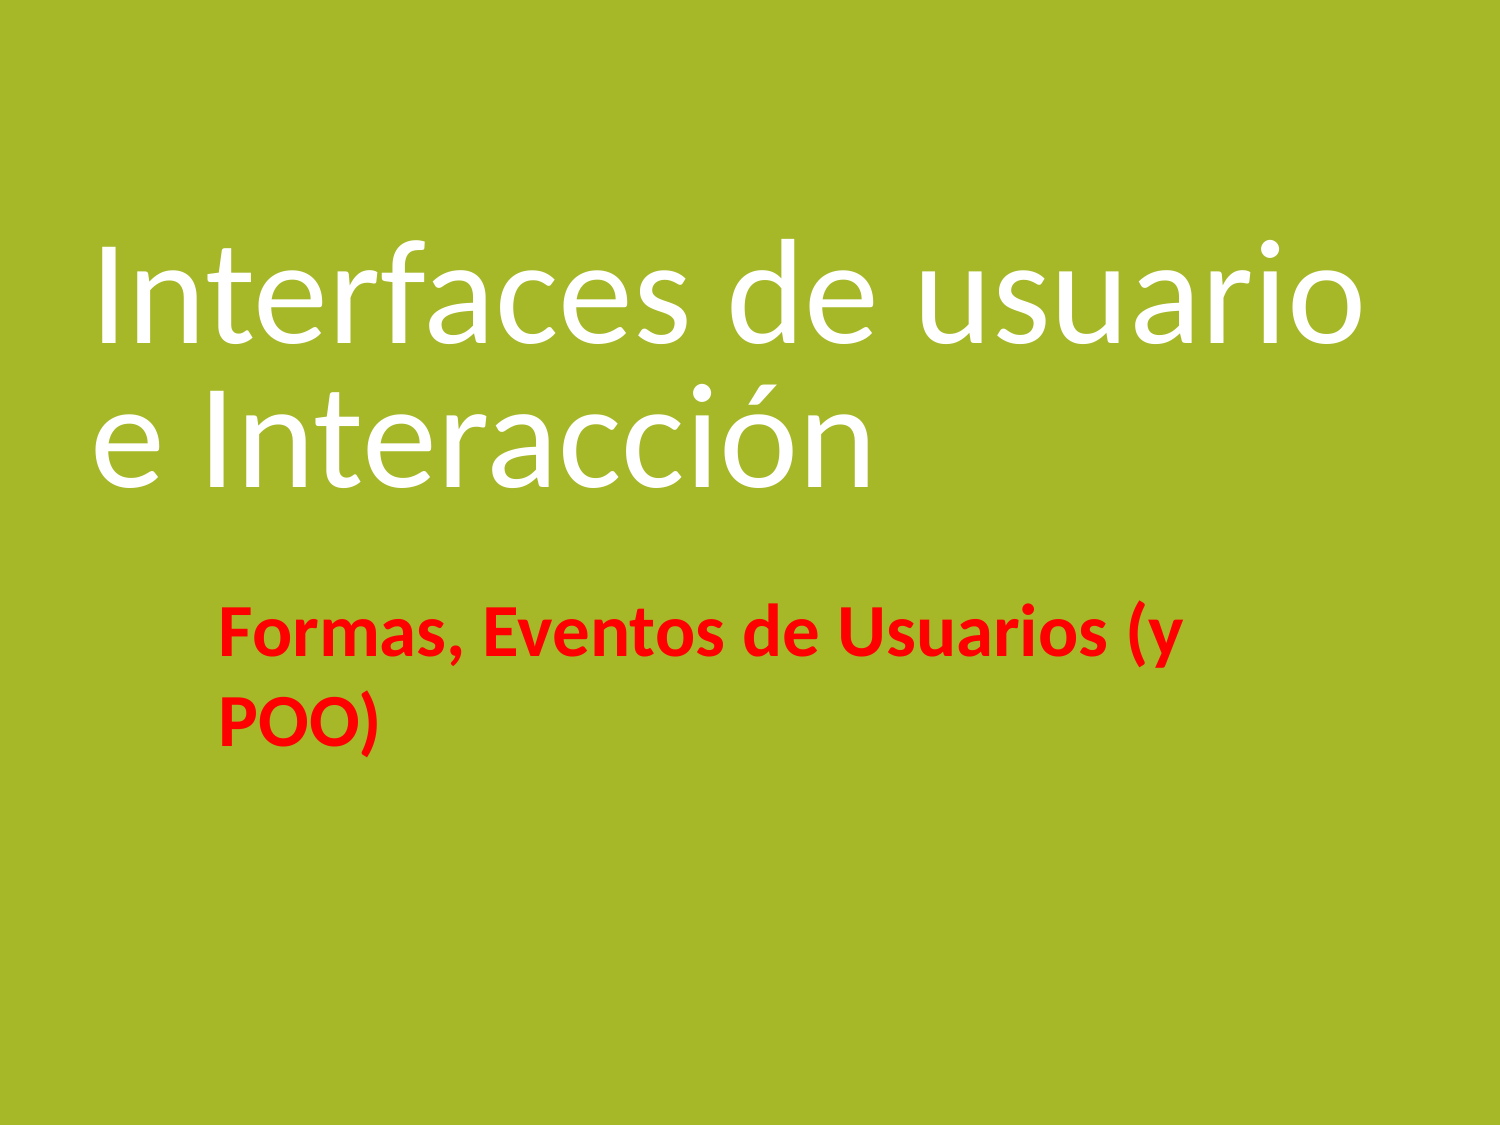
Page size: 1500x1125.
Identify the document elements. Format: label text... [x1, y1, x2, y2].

text_box Formas, Eventos de Usuarios (y POO) [203, 574, 1353, 770]
title Interfaces de usuario e Interacción [75, 302, 1425, 524]
